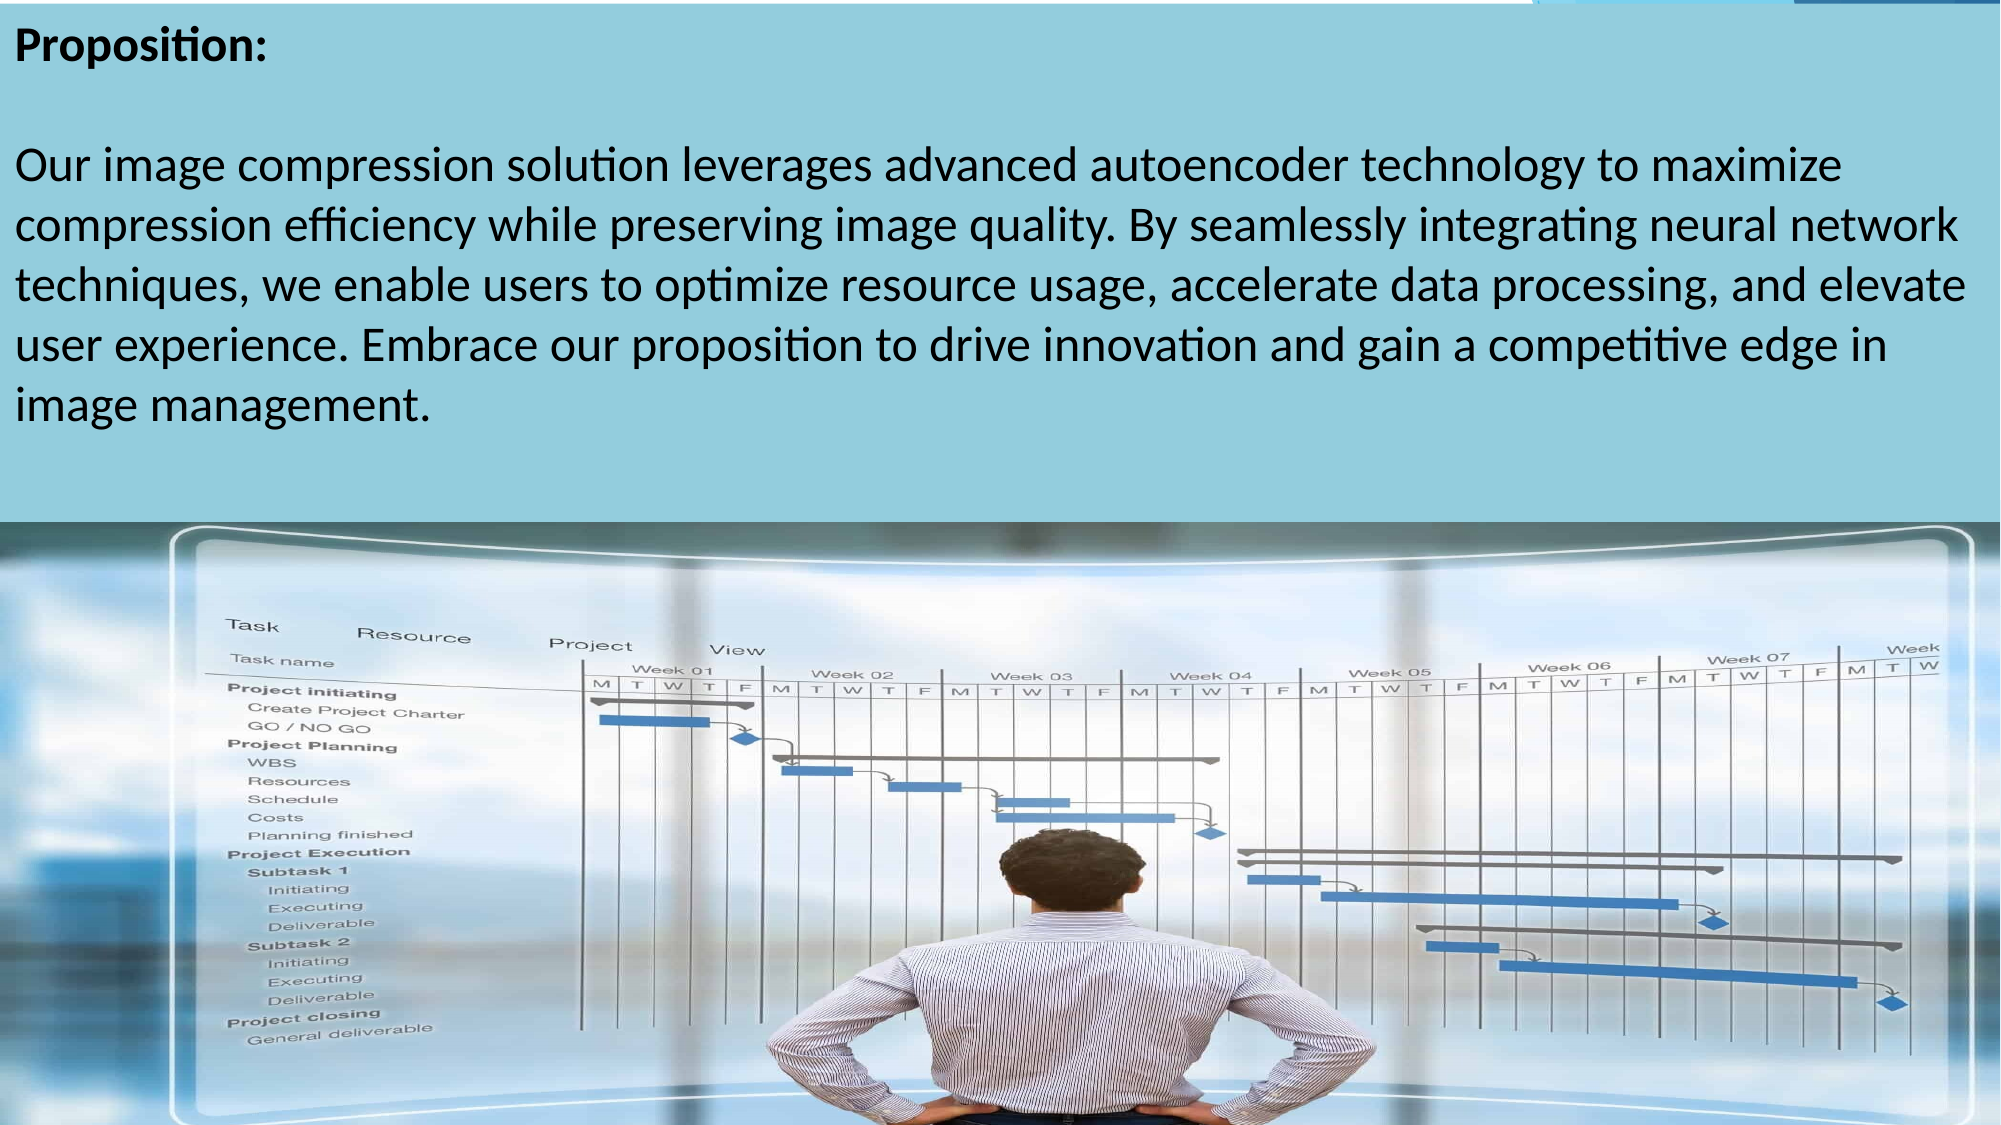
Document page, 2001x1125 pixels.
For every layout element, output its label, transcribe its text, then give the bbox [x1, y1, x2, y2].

text_box Proposition: Our image compression solution leverages advanced autoencoder technology to maximize compression efficiency while preserving image quality. By seamlessly integrating neural network techniques, we enable users to optimize resource usage, accelerate data processing, and elevate user experience. Embrace our proposition to drive innovation and gain a competitive edge in image management. [0, 3, 2000, 520]
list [0, 522, 2000, 1125]
